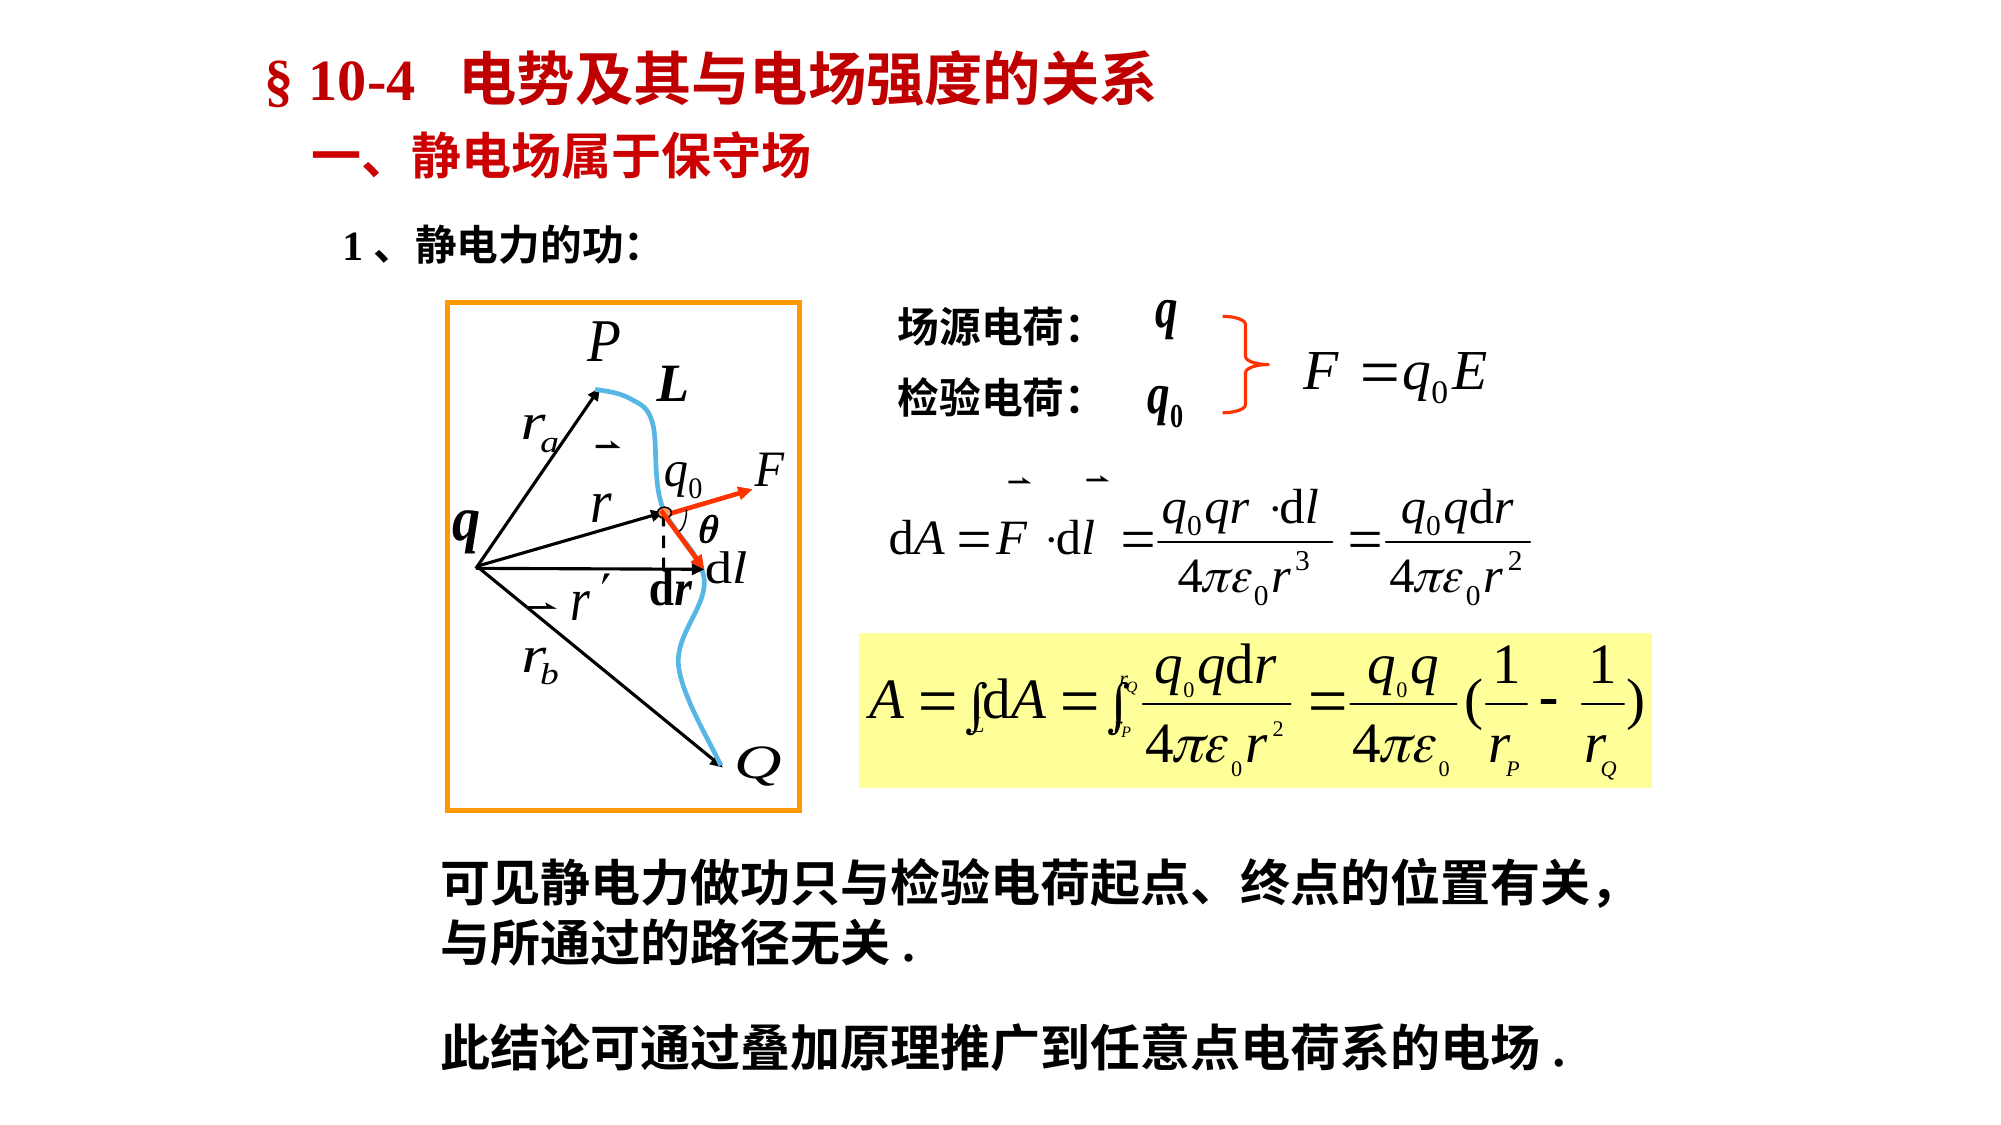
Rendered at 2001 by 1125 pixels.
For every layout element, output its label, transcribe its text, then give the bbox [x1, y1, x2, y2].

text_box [859, 632, 1653, 788]
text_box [425, 843, 1638, 1085]
text_box 一、静电场属于保守场 [296, 117, 965, 192]
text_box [881, 467, 1543, 617]
text_box 1、静电力的功： [327, 210, 681, 276]
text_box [882, 269, 1500, 443]
text_box § 10-4 电势及其与电场强度的关系 [249, 35, 1387, 120]
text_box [444, 302, 800, 811]
